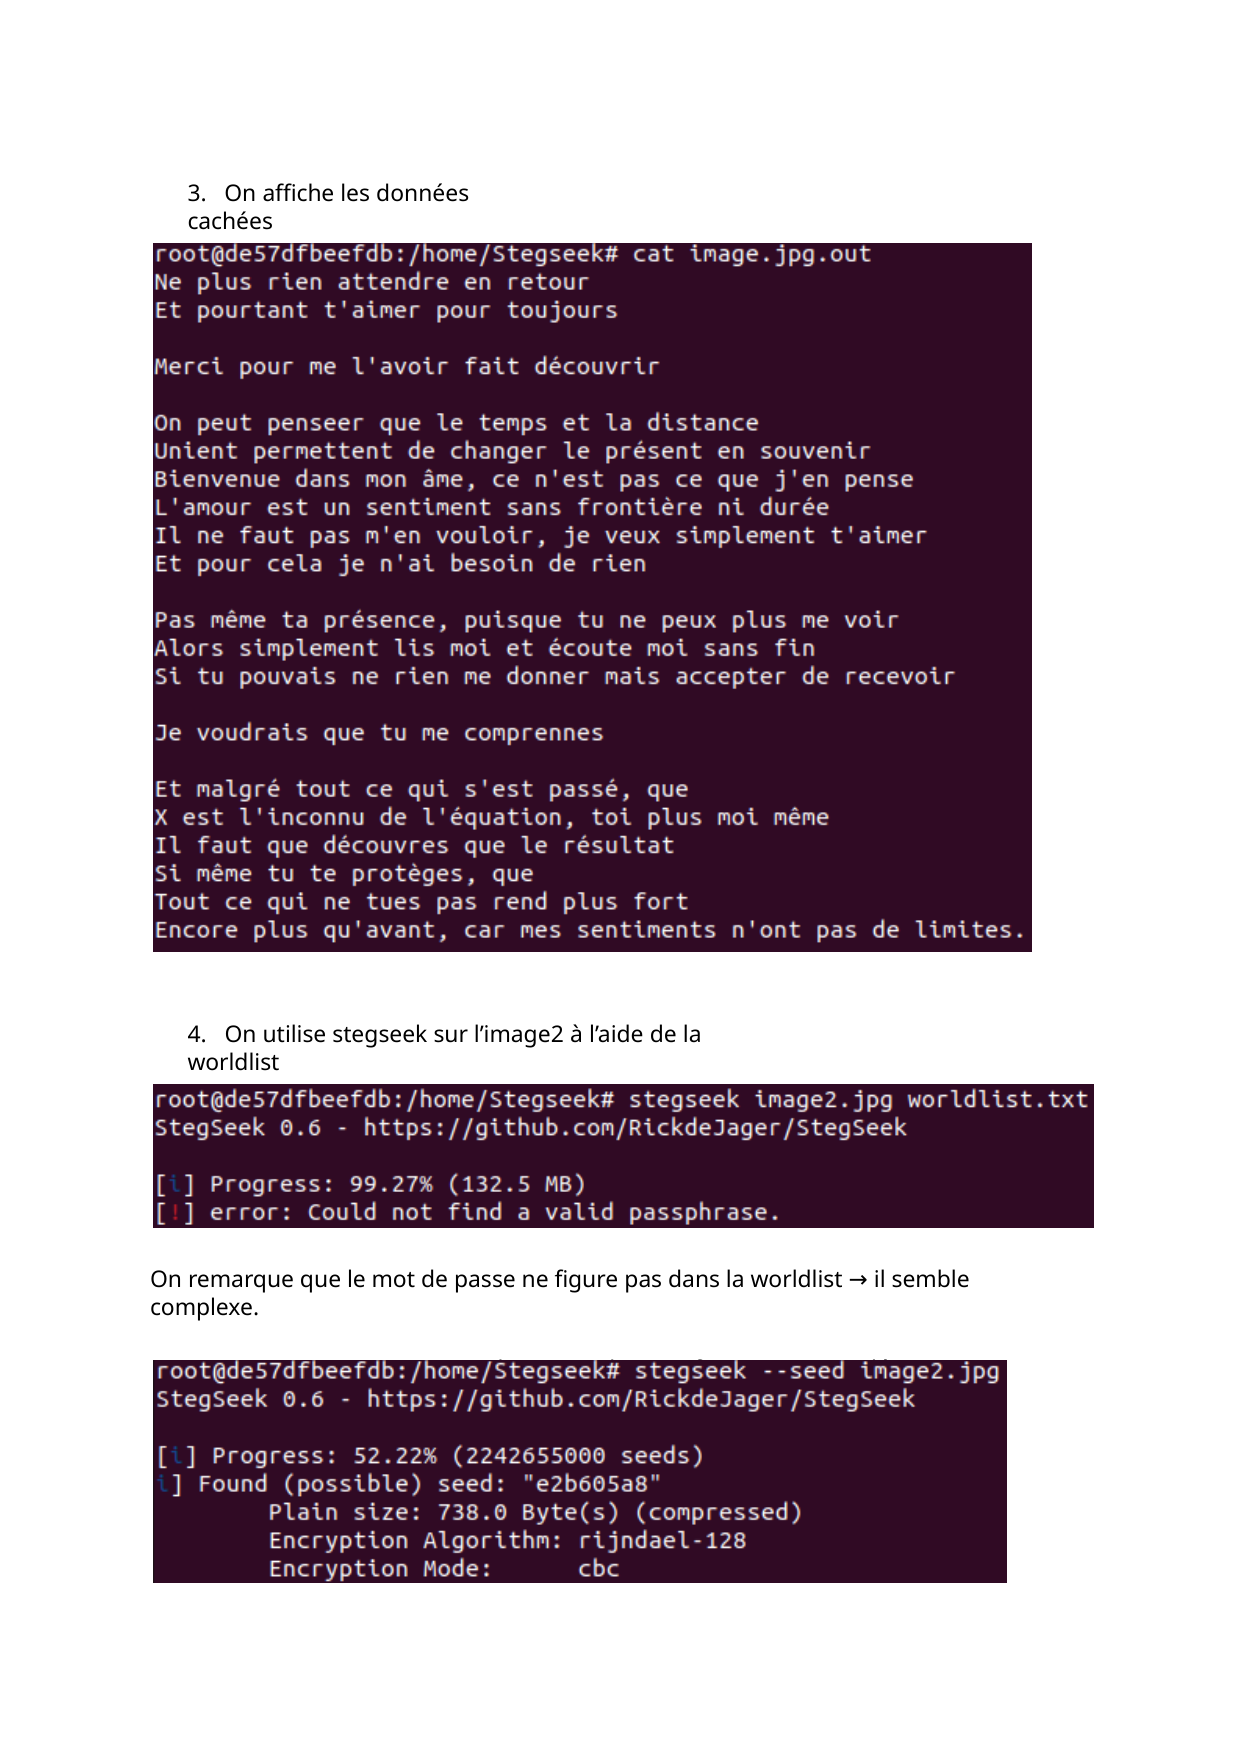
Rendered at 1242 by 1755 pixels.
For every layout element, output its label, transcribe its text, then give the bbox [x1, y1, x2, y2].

picture [152, 243, 1032, 952]
text_box 4. On utilise stegseek sur l’image2 à l’aide de la worldlist [185, 1017, 775, 1075]
picture [152, 1360, 1007, 1583]
picture [152, 1084, 1094, 1228]
text_box 3. On affiche les données cachées [185, 176, 553, 234]
text_box On remarque que le mot de passe ne figure pas dans la worldlist → il semble complexe. 5. OPTIONNELLE : on veut obtenir quelques informations supplémentaires [147, 1262, 1045, 1382]
